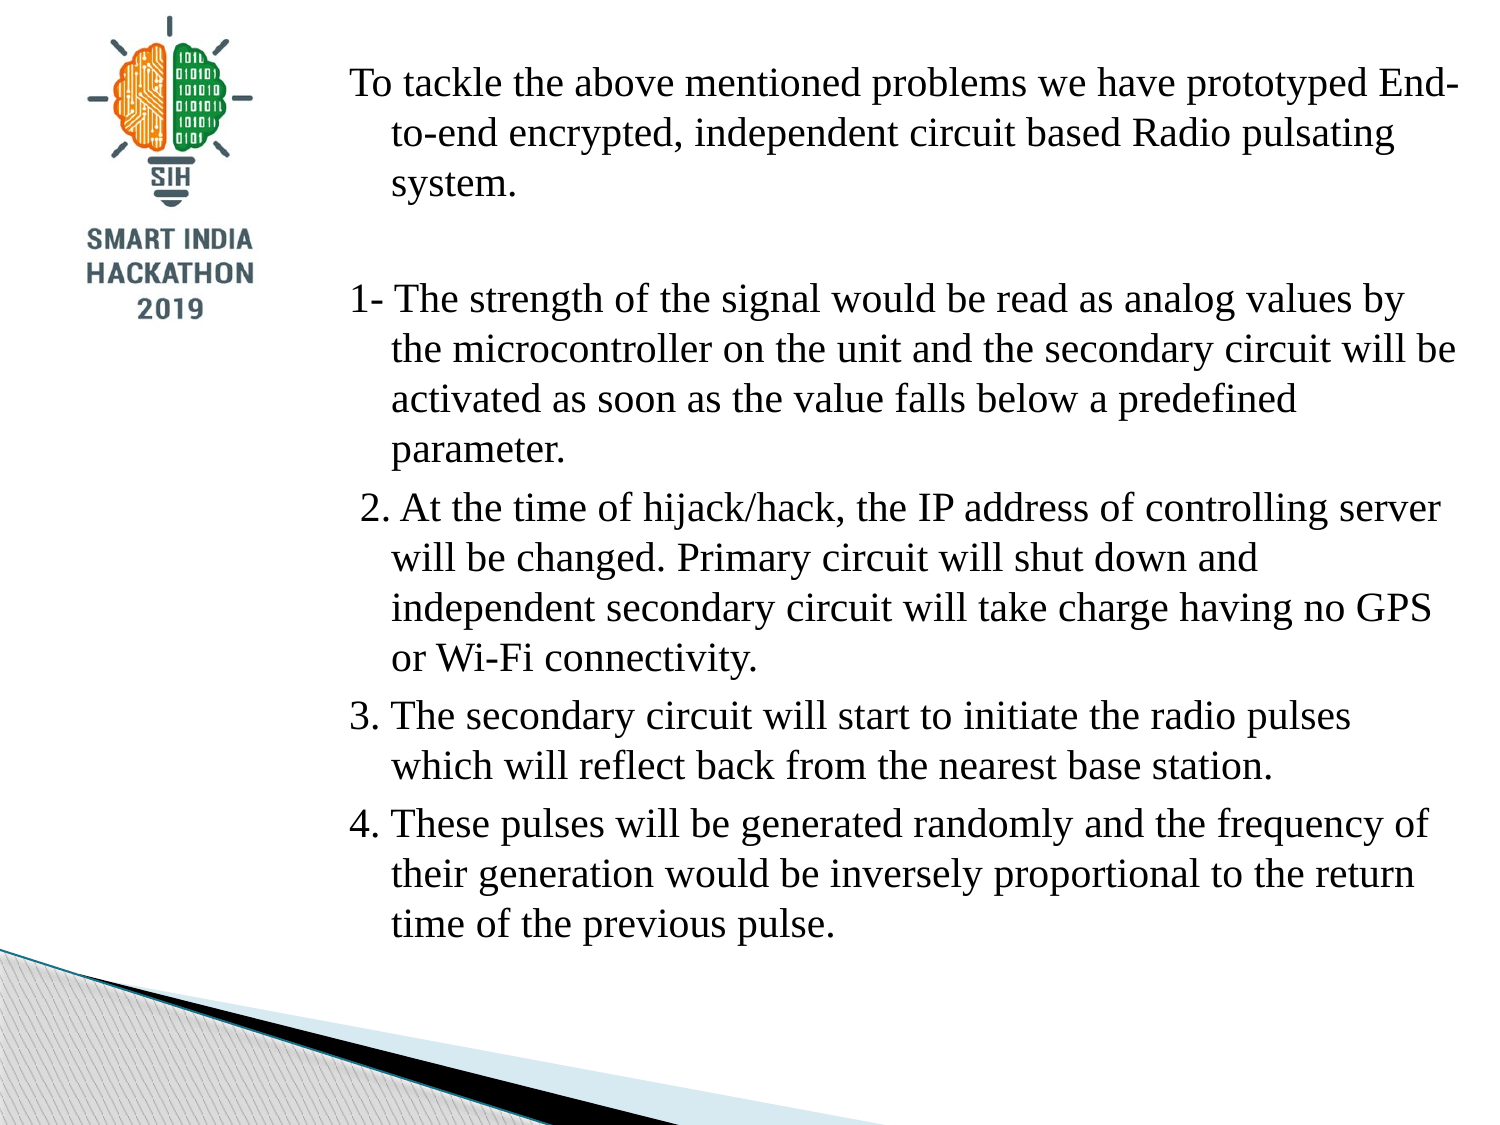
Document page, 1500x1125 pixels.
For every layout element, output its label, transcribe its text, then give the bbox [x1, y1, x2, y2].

list To tackle the above mentioned problems we have prototyped End-to-end encrypted, independent circuit based Radio pulsating system. 1- The strength of the signal would be read as analog values by the microcontroller on the unit and the secondary circuit will be activated as soon as the value falls below a predefined parameter. 2. At the time of hijack/hack, the IP address of controlling server will be changed. Primary circuit will shut down and independent secondary circuit will take charge having no GPS or Wi-Fi connectivity. 3. The secondary circuit will start to initiate the radio pulses which will reflect back from the nearest base station. 4. These pulses will be generated randomly and the frequency of their generation would be inversely proportional to the return time of the previous pulse. [316, 46, 1477, 1055]
picture [0, 0, 341, 341]
